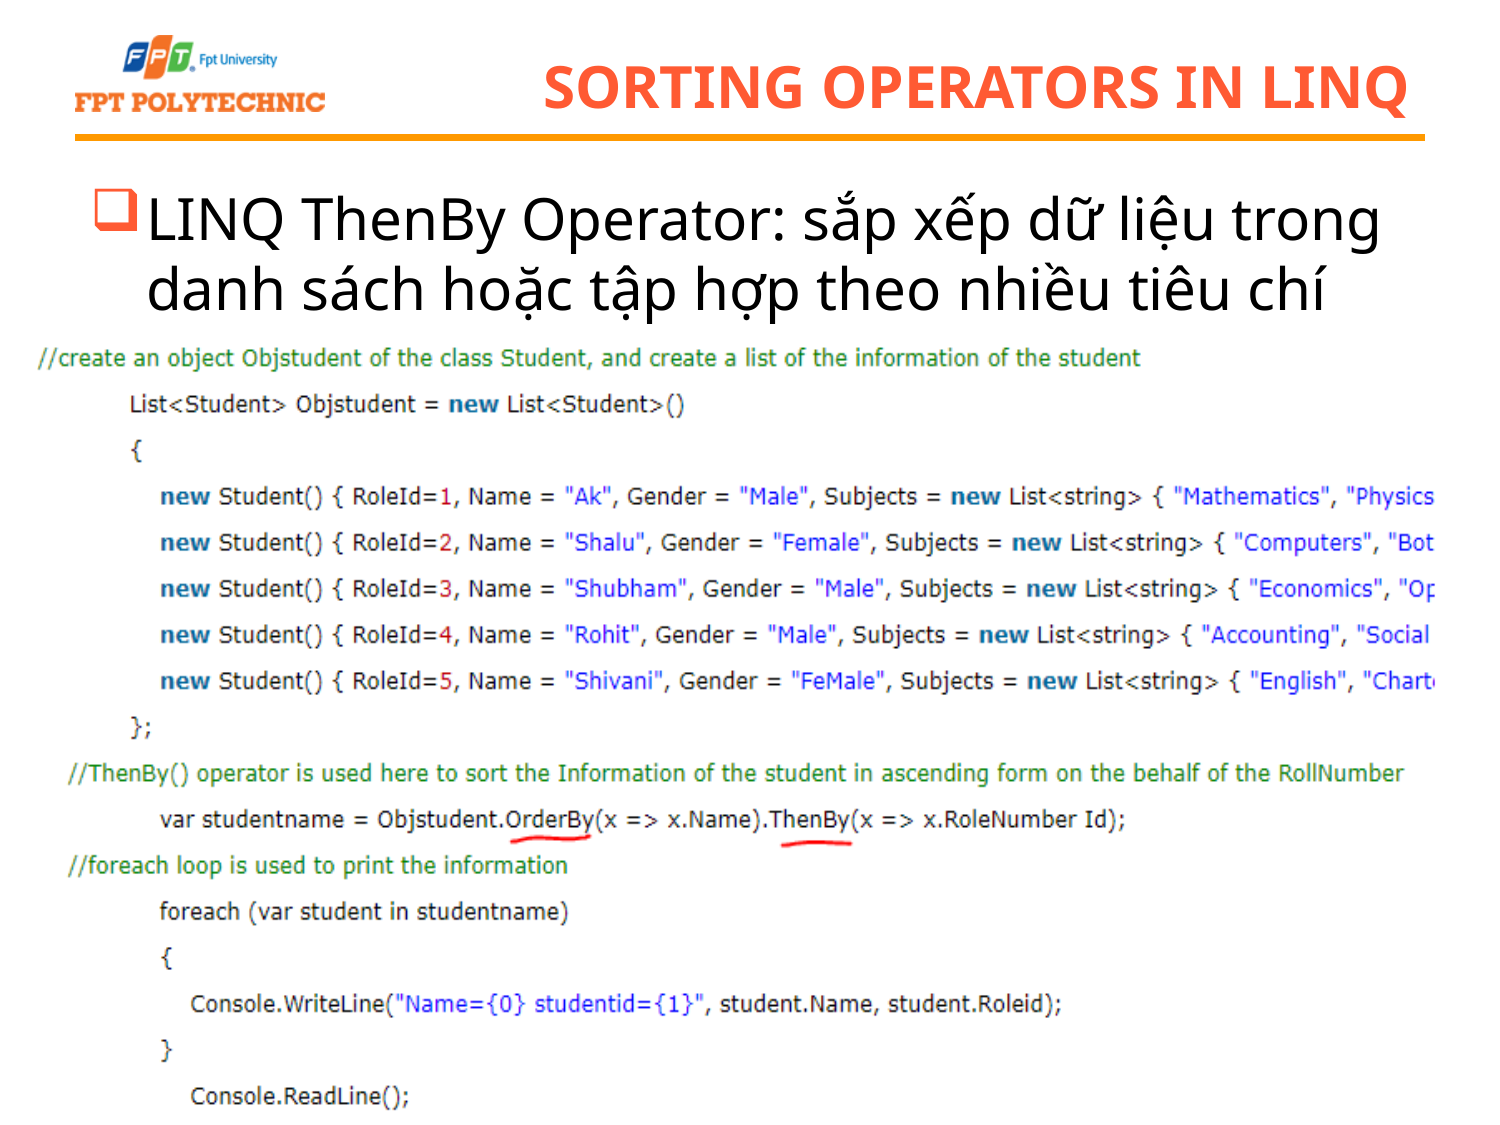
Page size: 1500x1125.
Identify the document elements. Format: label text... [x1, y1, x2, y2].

list LINQ ThenBy Operator: sắp xếp dữ liệu trong danh sách hoặc tập hợp theo nhiều tiêu chí [75, 174, 1425, 335]
picture [75, 35, 325, 112]
title Sorting Operators in LINQ [337, 45, 1425, 125]
picture [37, 337, 1451, 1125]
